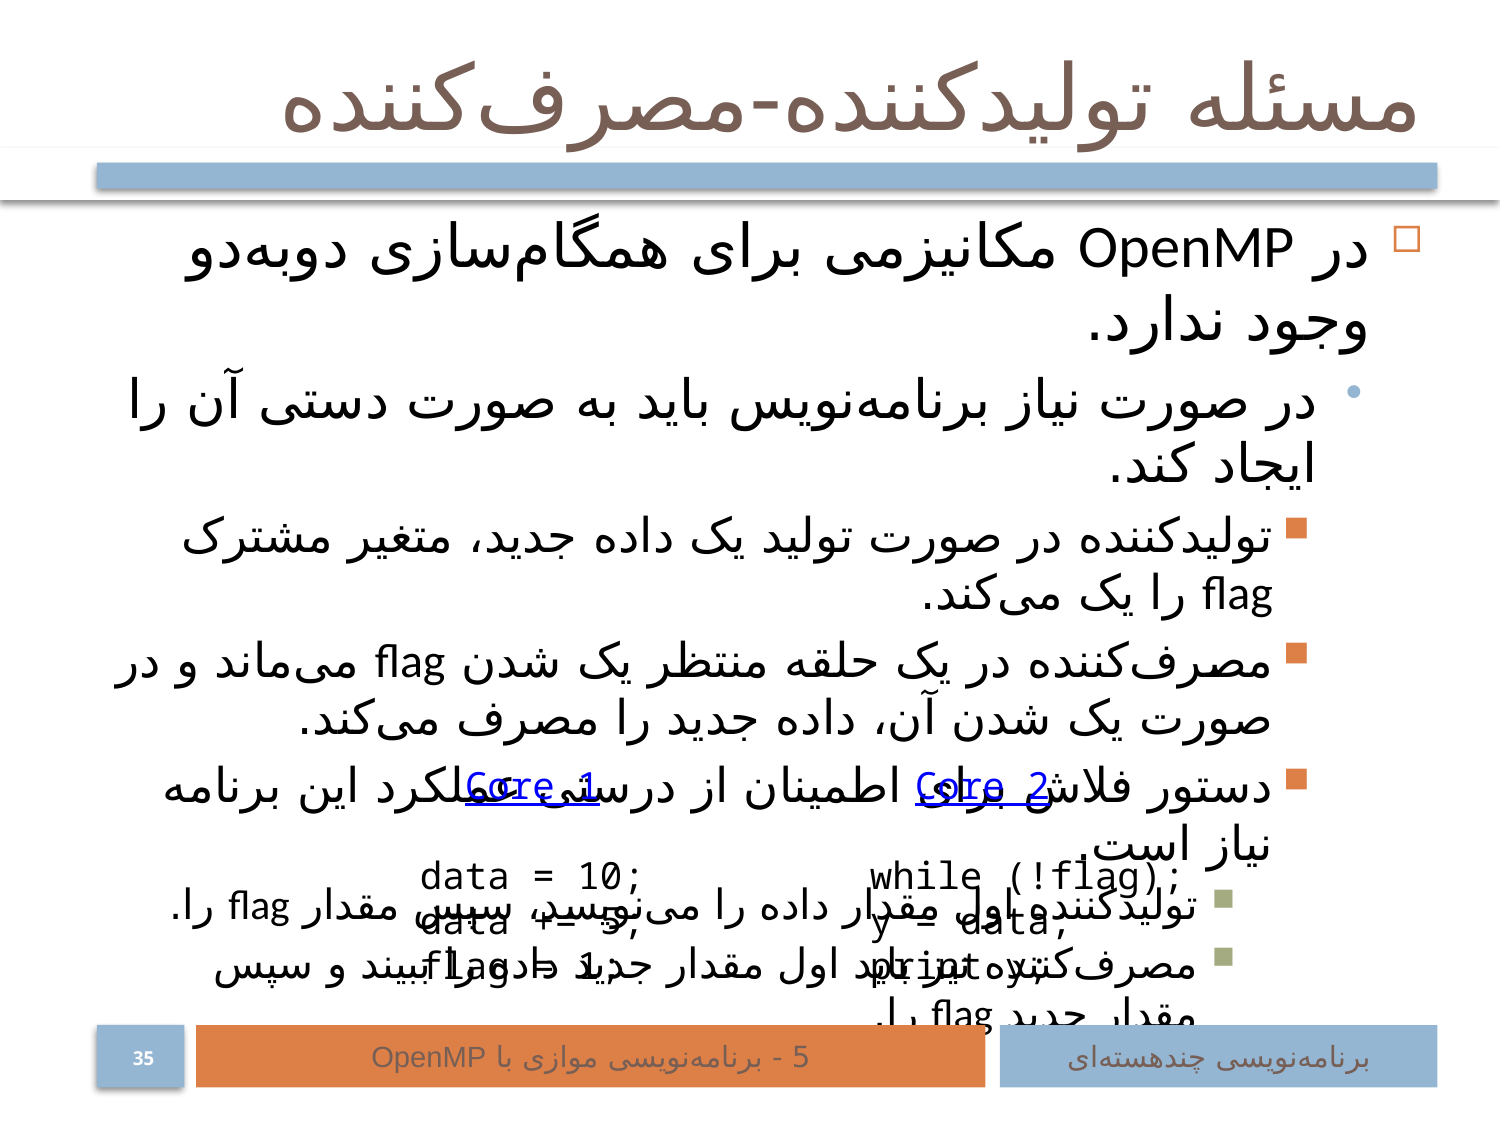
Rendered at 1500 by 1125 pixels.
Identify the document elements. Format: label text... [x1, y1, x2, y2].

slide_number برنامه‌نویسی چند‌هسته‌ای [999, 1025, 1438, 1088]
slide_number 35 [99, 1038, 188, 1079]
list در OpenMP مکانیزمی برای همگام‌سازی دوبه‌دو وجود ندارد. در صورت نیاز برنامه‌نویس باید به صورت دستی آن را ایجاد کند. تولید‌کننده در صورت تولید یک داده جدید، متغیر مشترک flag را یک می‌کند. مصرف‌کننده در یک حلقه منتظر یک شدن flag می‌ماند و در صورت یک شدن آن، داده جدید را مصرف می‌کند. دستور فلاش برای اطمینان از درستی عملکرد این برنامه نیاز است. تولیدکننده اول مقدار داده را می‌نویسد، سپس مقدار flag را. مصرف‌کننده نیز باید اول مقدار جدید داده را ببیند و سپس مقدار جدید flag را. [100, 200, 1438, 1000]
text_box Core 1 Core 2 data = 10; while (!flag); data += 5; y = data; flag = 1; print y; [405, 699, 1200, 995]
title مسئله تولیدکننده-مصرف‌کننده [100, 37, 1438, 150]
footer 5 - برنامه‌نویسی موازی با OpenMP [196, 1025, 986, 1088]
